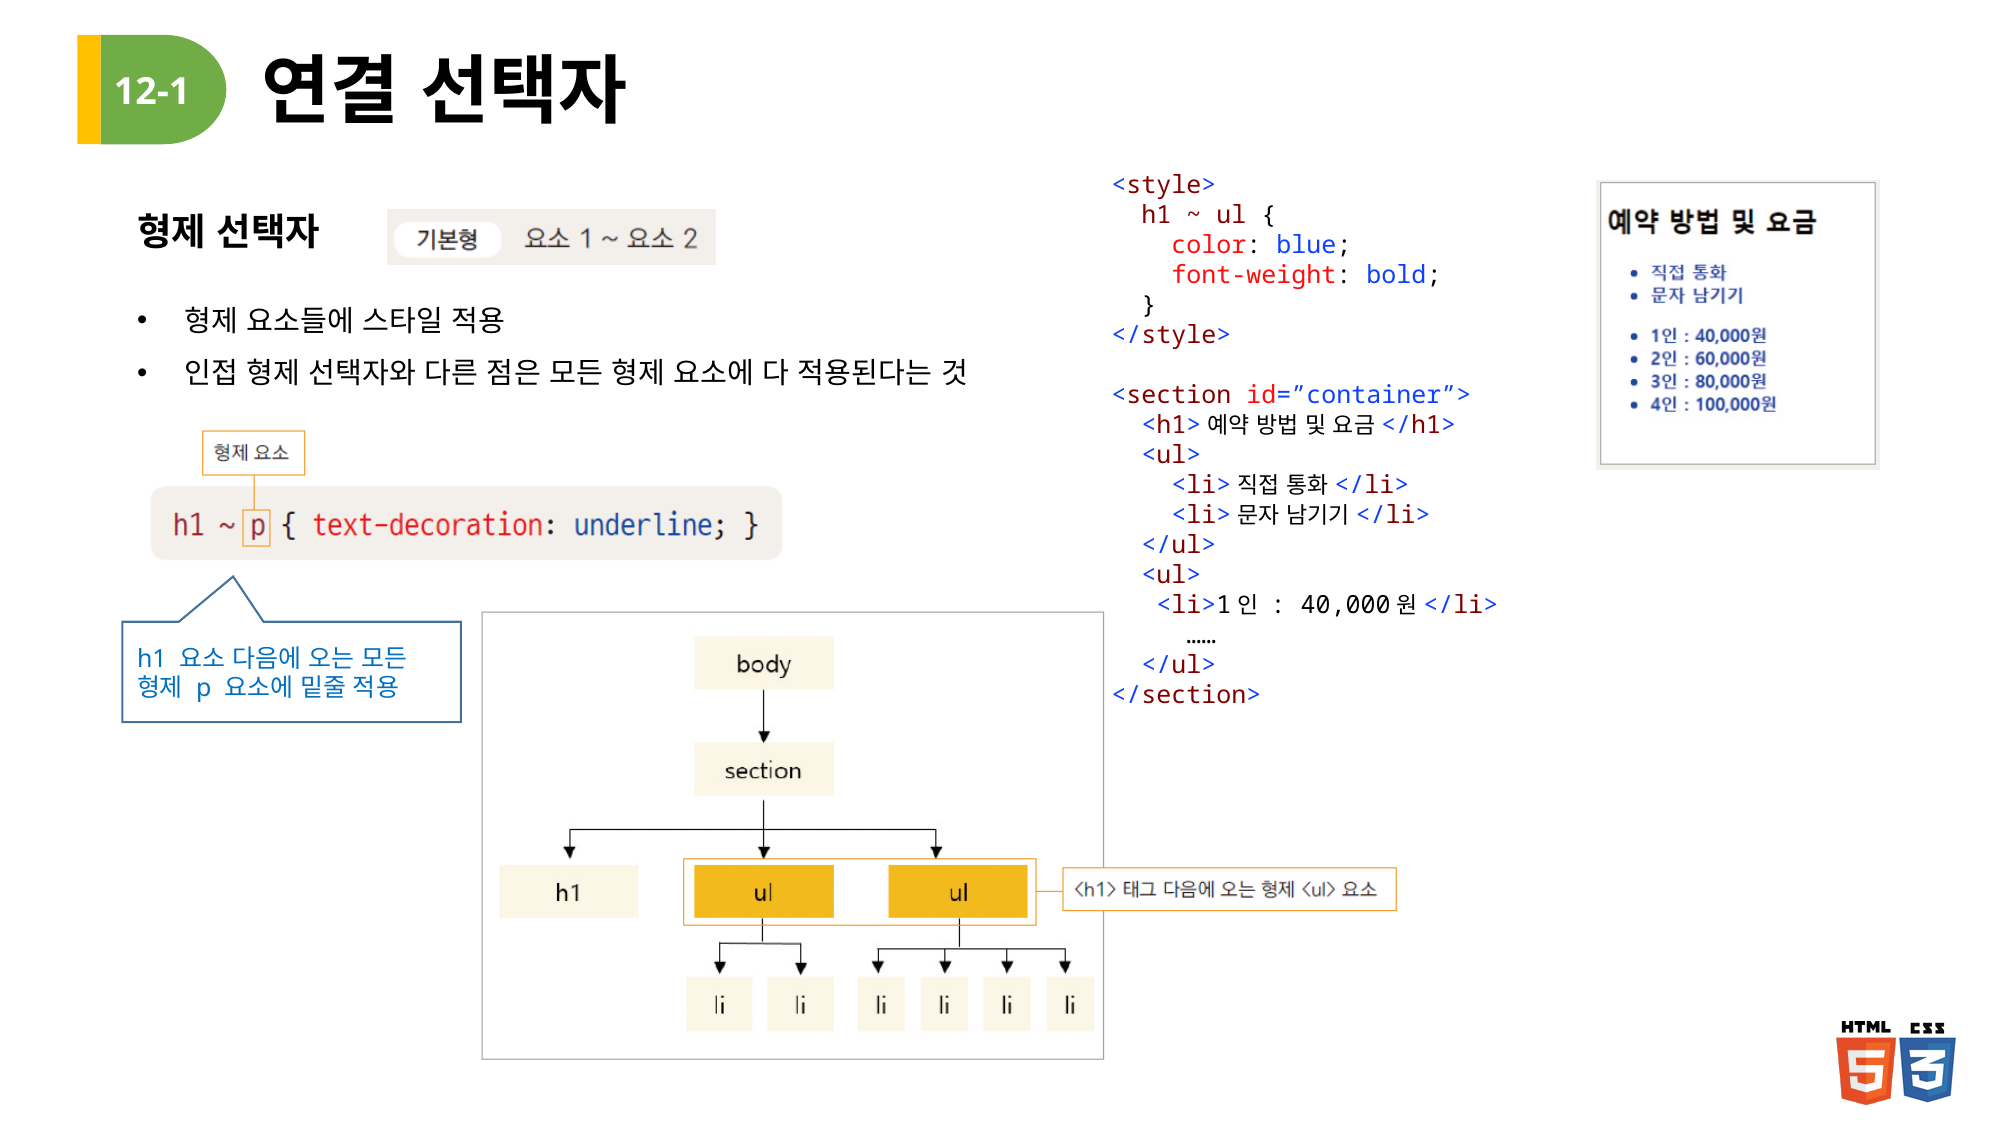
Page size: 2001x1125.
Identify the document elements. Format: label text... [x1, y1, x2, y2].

text_box 형제 선택자 [122, 201, 574, 261]
text_box 12-1 [99, 59, 219, 120]
picture [144, 417, 804, 567]
picture [387, 209, 716, 265]
text_box h1 요소 다음에 오는 모든 형제 p 요소에 밑줄 적용 [121, 574, 462, 724]
picture [1824, 1019, 1959, 1105]
text_box <style> h1 ~ ul { color: blue; font-weight: bold; } </style> <section id=”container”> <h1>예약 방법 및 요금</h1> <ul> <li>직접 통화</li> <li>문자 남기기</li> </ul> <ul> <li>1인 : 40,000원</li> …… </ul> </section> [1096, 161, 1824, 716]
picture [476, 606, 1407, 1070]
title 연결 선택자 [246, 38, 1739, 149]
picture [1596, 180, 1880, 470]
text_box 형제 요소들에 스타일 적용 인접 형제 선택자와 다른 점은 모든 형제 요소에 다 적용된다는 것 [122, 277, 1096, 398]
